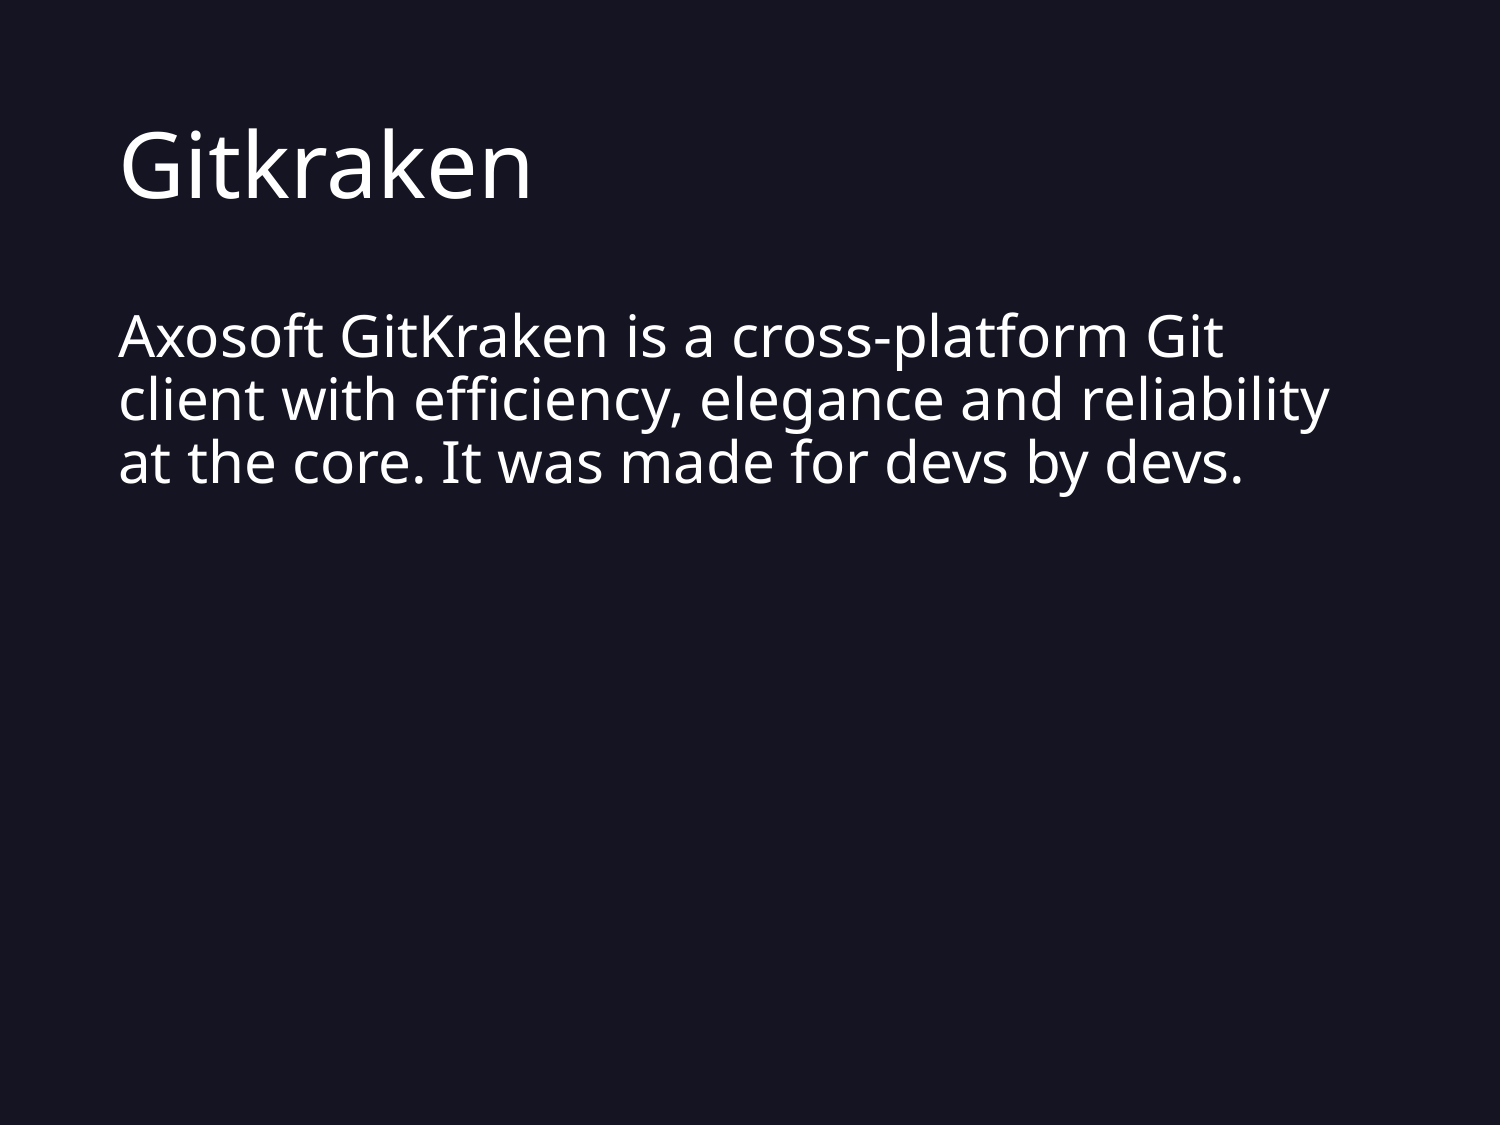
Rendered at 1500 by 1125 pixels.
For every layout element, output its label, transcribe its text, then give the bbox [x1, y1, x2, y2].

list Axosoft GitKraken is a cross-platform Git client with efficiency, elegance and reliability at the core. It was made for devs by devs. [103, 299, 1397, 1014]
title Gitkraken [103, 59, 1397, 278]
